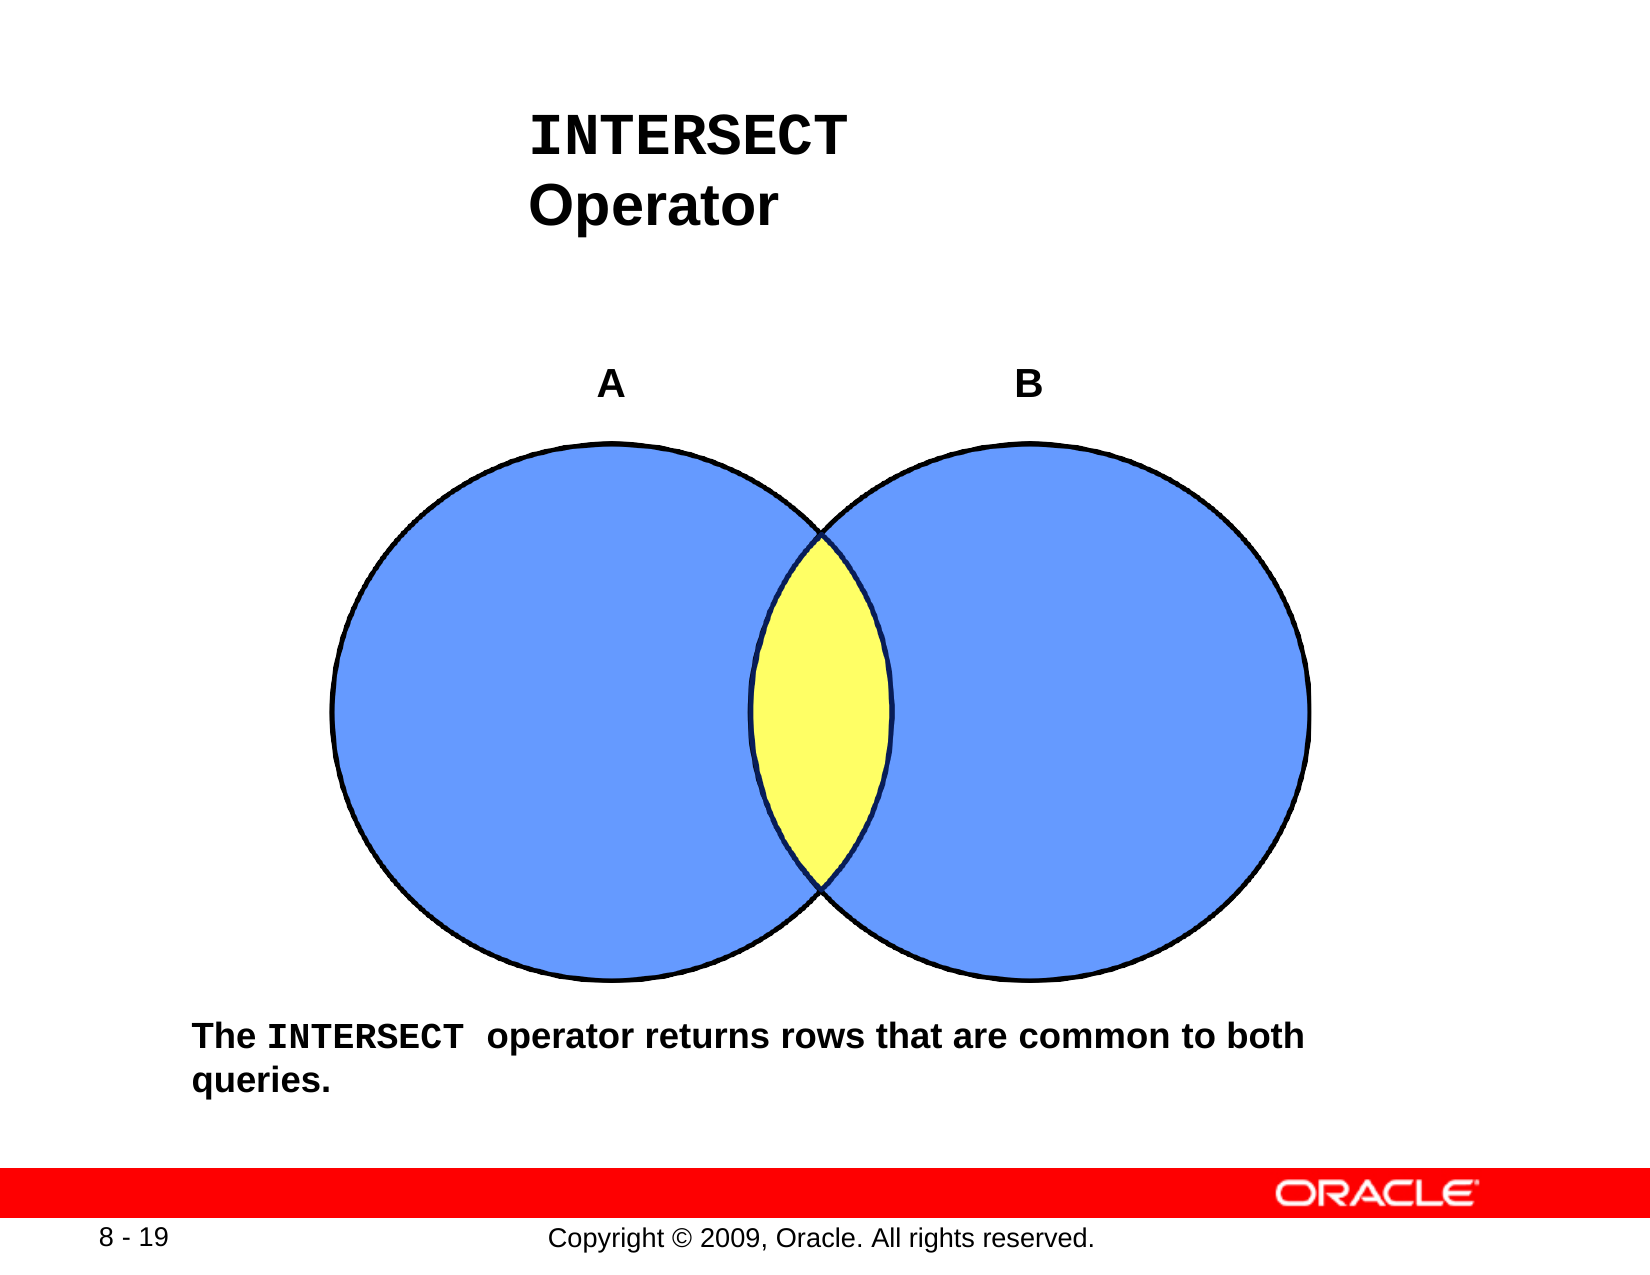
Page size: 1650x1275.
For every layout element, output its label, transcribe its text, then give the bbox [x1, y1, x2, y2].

text_box [329, 441, 1312, 983]
title INTERSECT Operator [526, 92, 1122, 308]
picture [0, 1168, 1650, 1218]
slide_number 8 - 19 [96, 1219, 174, 1275]
footer Copyright © 2009, Oracle. All rights reserved. [545, 1220, 1103, 1275]
text_box B [1012, 354, 1047, 406]
text_box A [594, 354, 629, 406]
text_box The INTERSECT operator returns rows that are common to both queries. [189, 1010, 1451, 1100]
